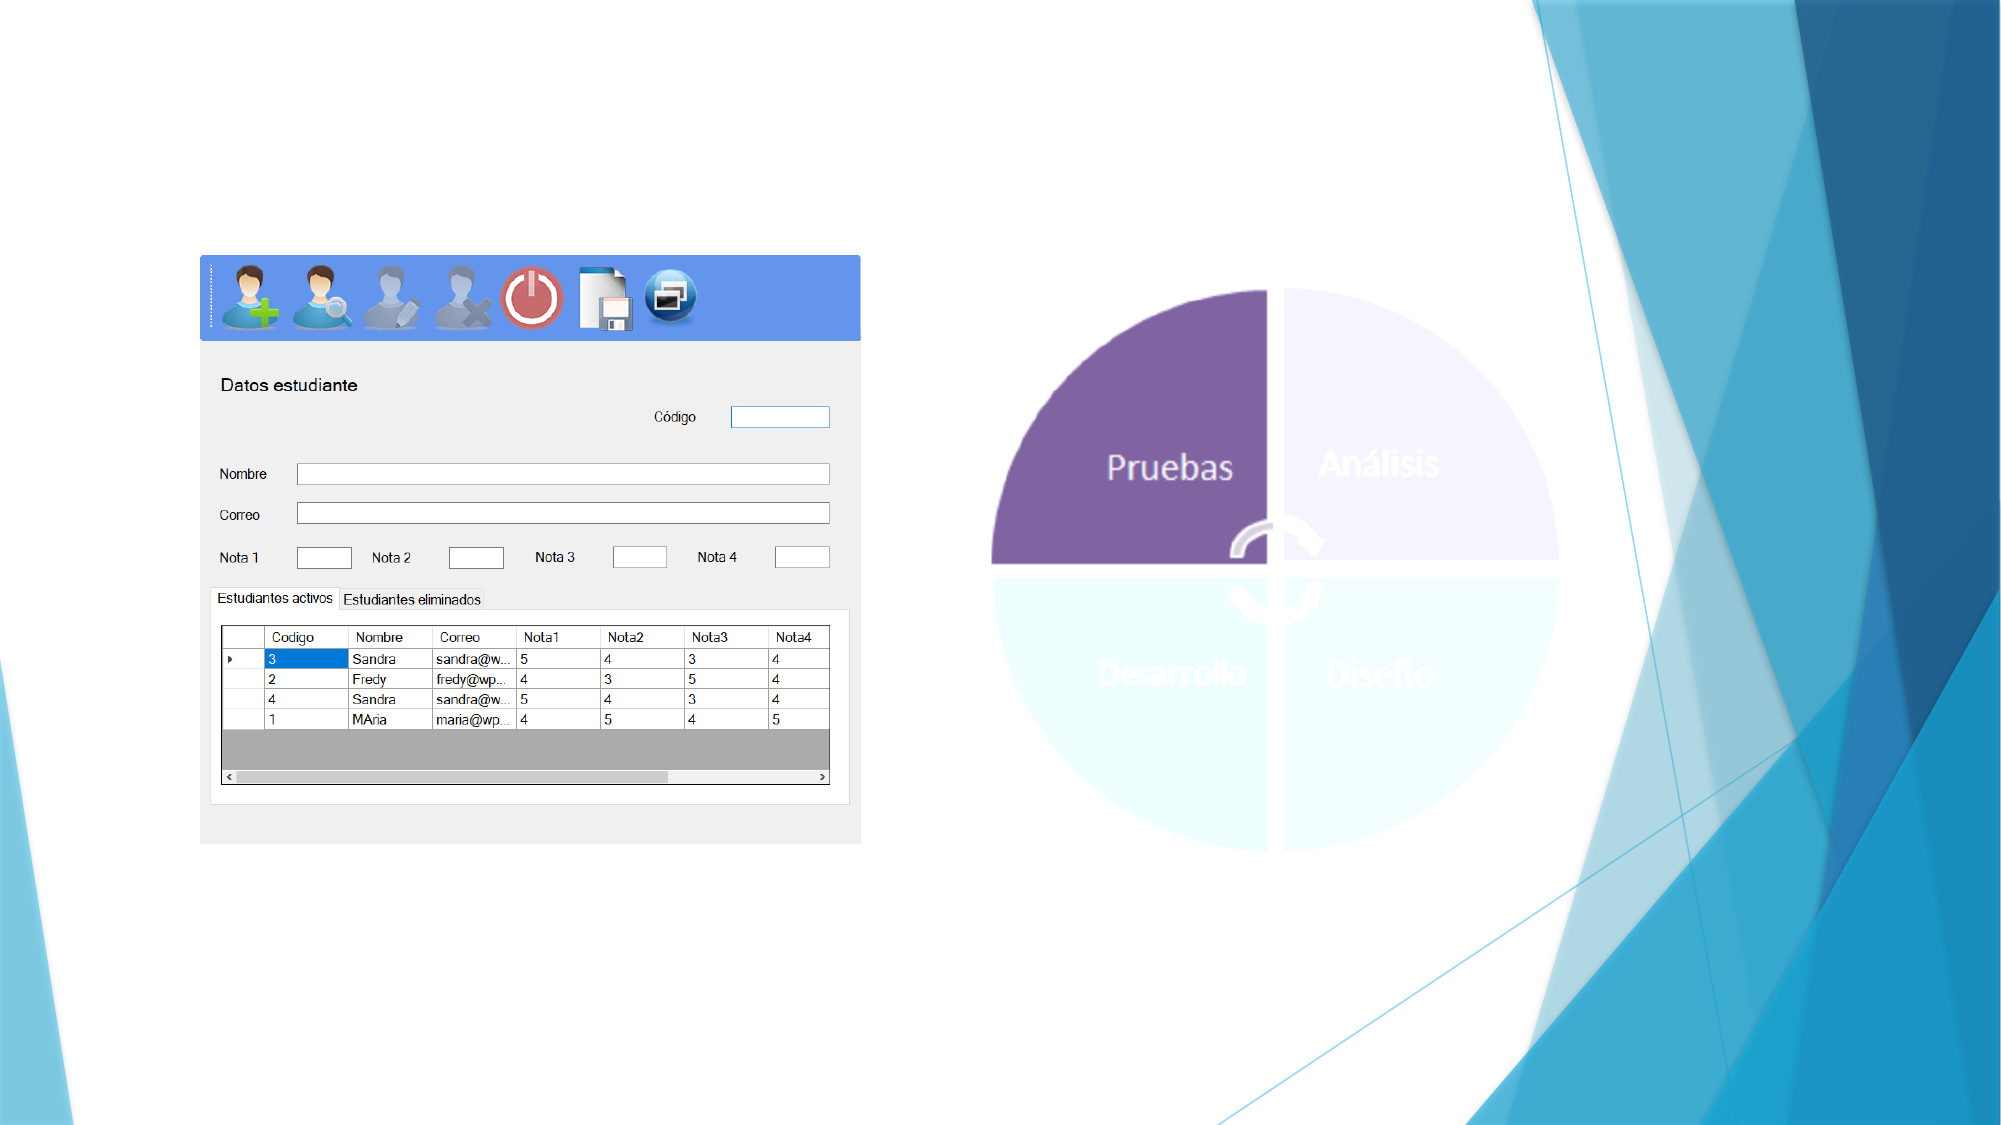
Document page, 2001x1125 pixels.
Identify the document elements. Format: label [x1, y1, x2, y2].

picture [962, 280, 1578, 856]
picture [199, 255, 861, 845]
